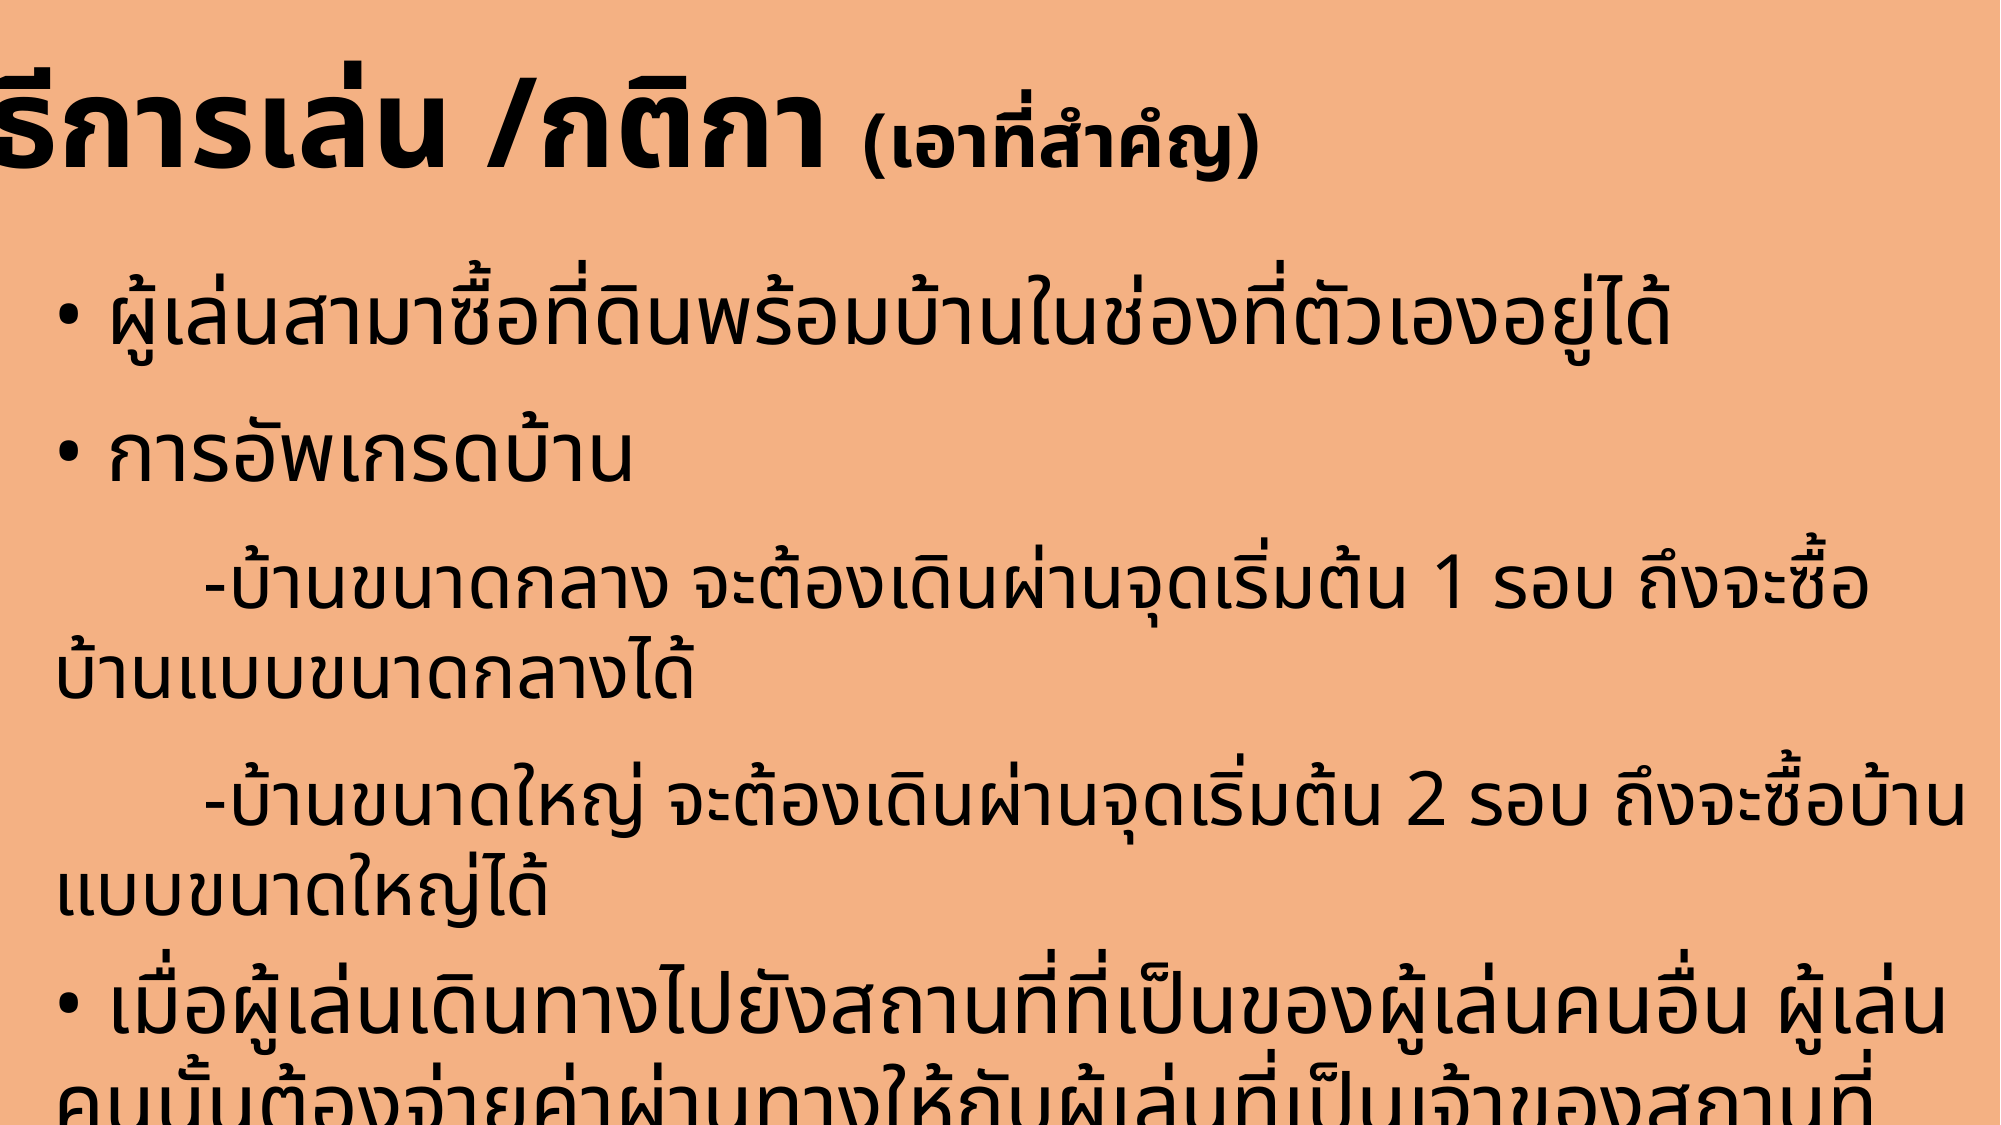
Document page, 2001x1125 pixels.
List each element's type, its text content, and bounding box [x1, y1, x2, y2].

text_box วิธีการเล่น /กติกา (เอาที่สำคํญ) [0, 35, 1276, 200]
text_box • ผู้เล่นสามาซื้อที่ดินพร้อมบ้านในช่องที่ตัวเองอยู่ได้ • การอัพเกรดบ้าน -บ้านขนาดกลาง จะต้องเดินผ่านจุดเริ่มต้น 1 รอบ ถึงจะซื้อบ้านแบบขนาดกลางได้ -บ้านขนาดใหญ่ จะต้องเดินผ่านจุดเริ่มต้น 2 รอบ ถึงจะซื้อบ้านแบบขนาดใหญ่ได้ • เมื่อผู้เล่นเดินทางไปยังสถานที่ที่เป็นของผู้เล่นคนอื่น ผู้เล่นคนนั้นต้องจ่ายค่าผ่านทางให้กับผู้เล่นที่เป็นเจ้าของสถานที่นั้นๆ ตามที่ระบุไว้ และผู้เล่นสามารถซื้อสถานที่หรือที่ดินนั้นต่อได้ [39, 254, 2000, 1125]
